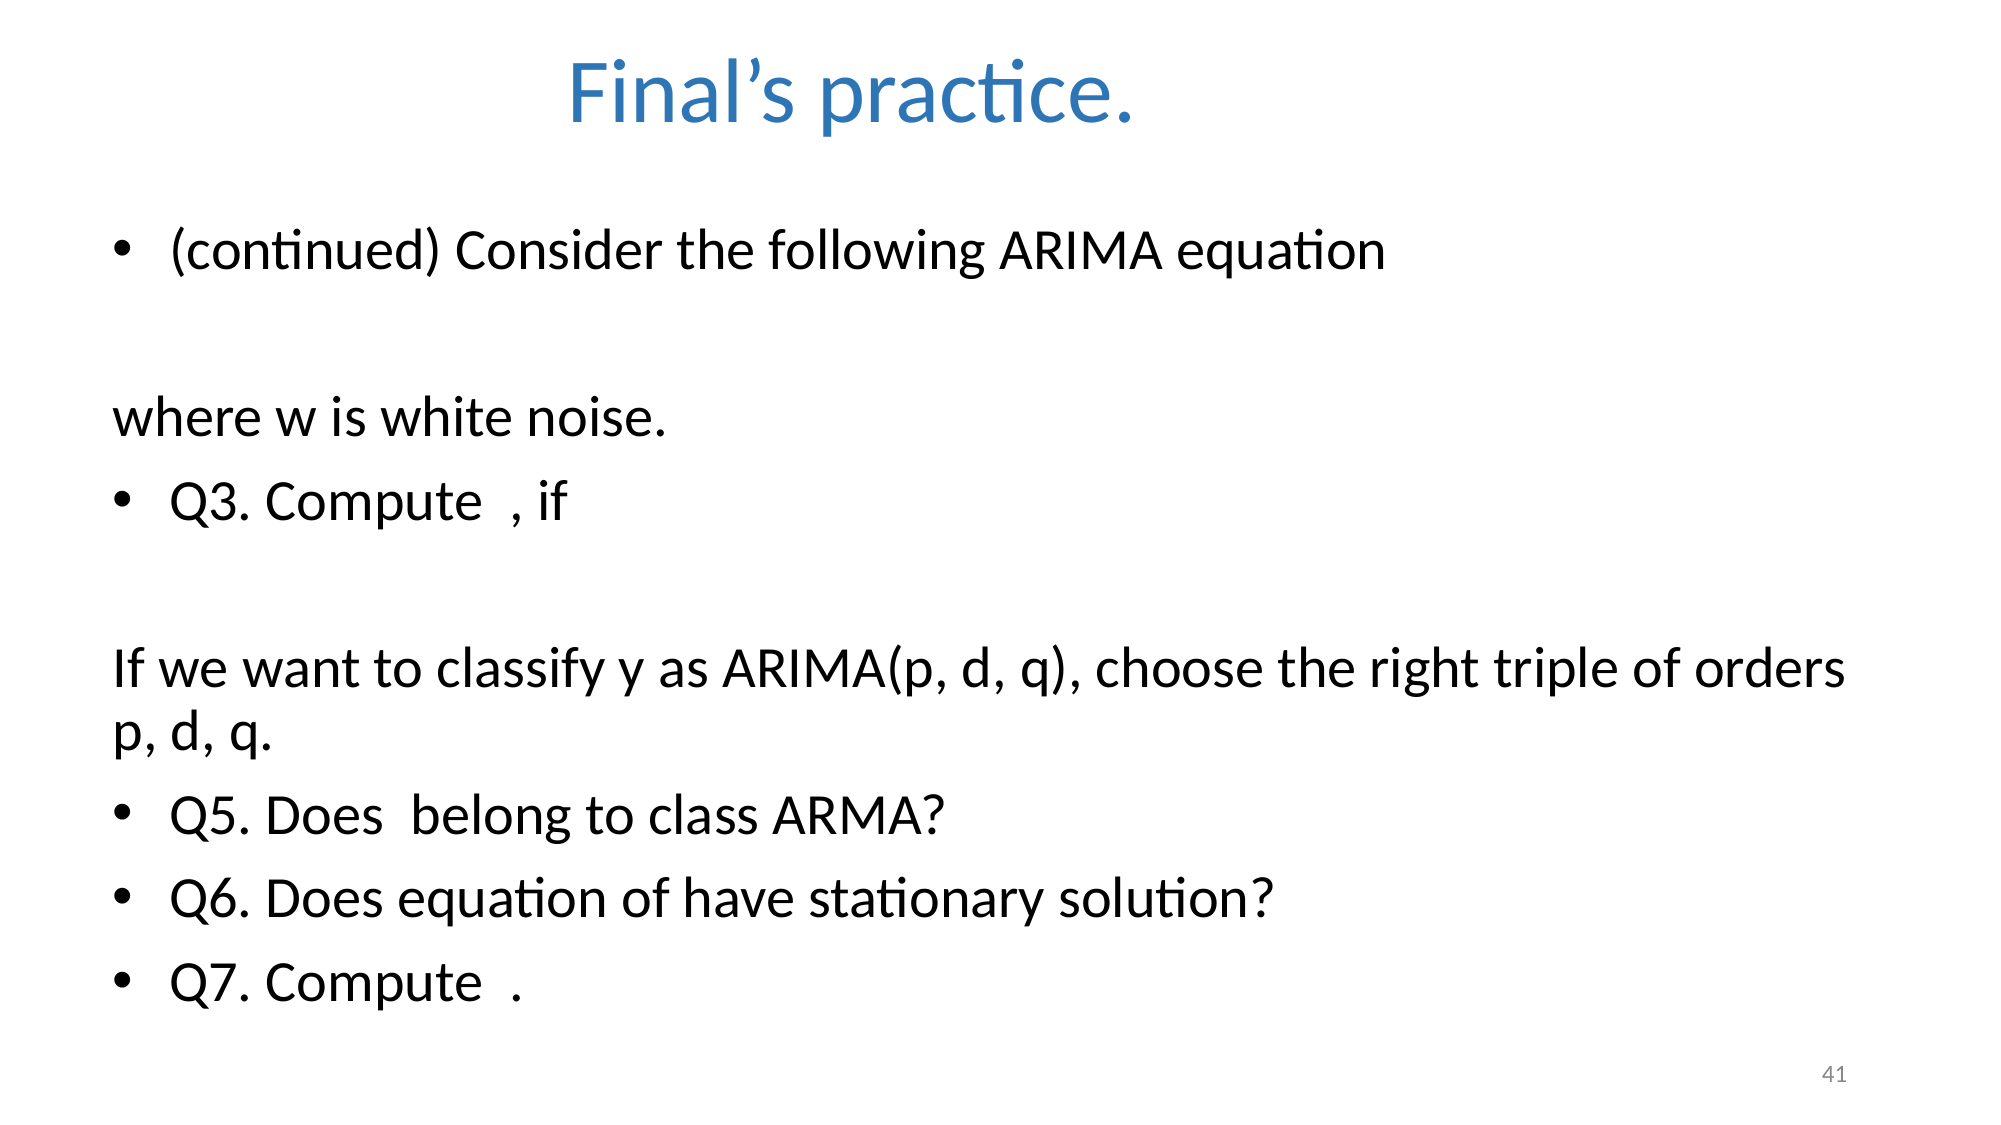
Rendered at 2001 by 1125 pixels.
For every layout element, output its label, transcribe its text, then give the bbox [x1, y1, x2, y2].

title Final’s practice. [0, 0, 1725, 185]
slide_number 41 [1412, 1042, 1863, 1103]
